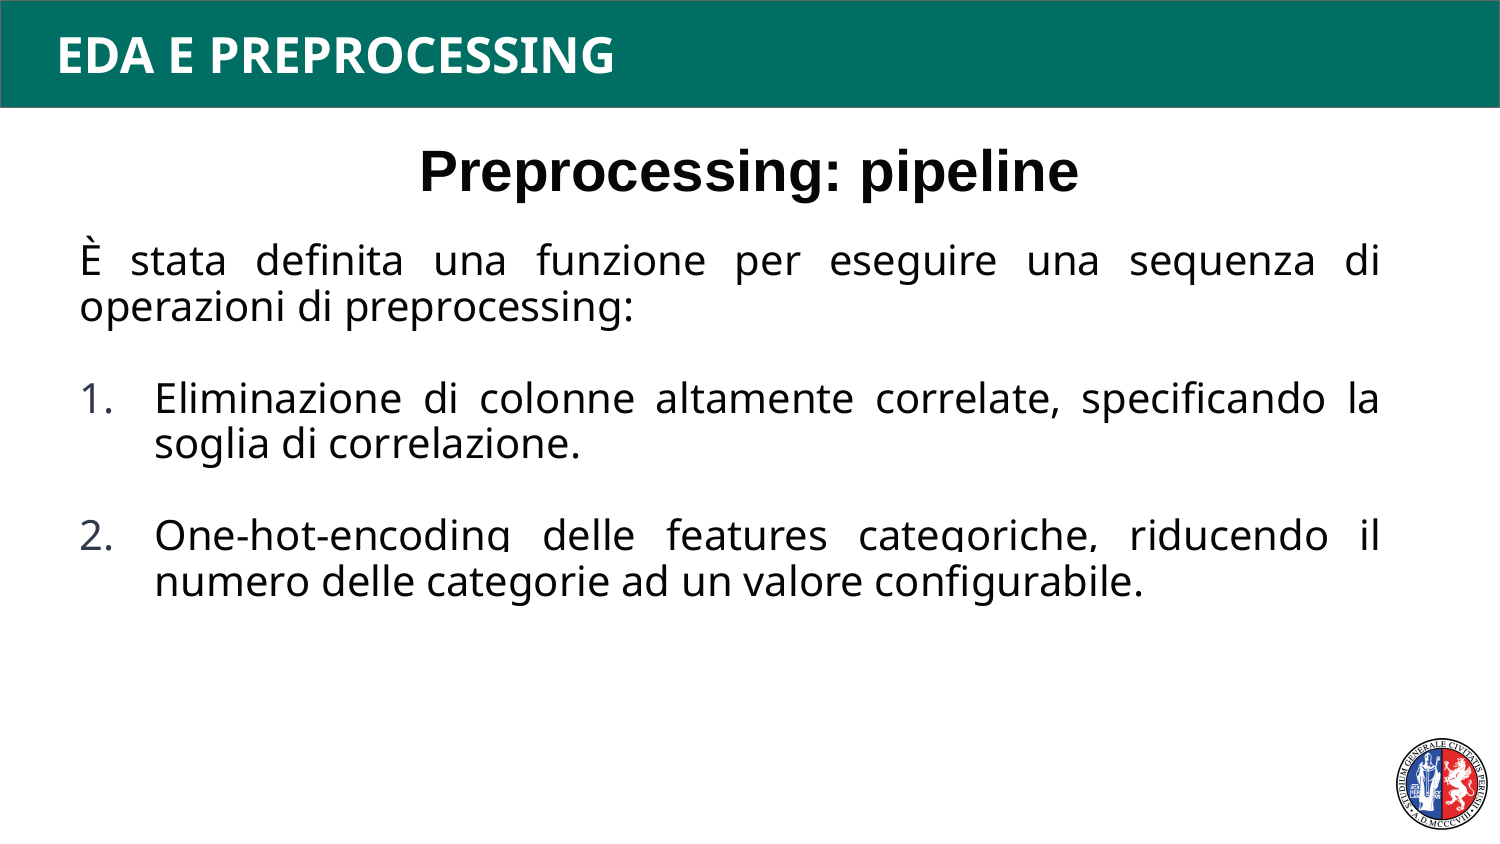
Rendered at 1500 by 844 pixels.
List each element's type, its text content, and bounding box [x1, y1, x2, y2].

text_box È stata definita una funzione per eseguire una sequenza di operazioni di preprocessing: Eliminazione di colonne altamente correlate, specificando la soglia di correlazione. One-hot-encoding delle features categoriche, riducendo il numero delle categorie ad un valore configurabile. [40, 223, 1397, 620]
text_box Preprocessing: pipeline [126, 117, 1373, 358]
text_box EDA E PREPROCESSING [40, 8, 1471, 99]
picture [1396, 738, 1489, 831]
text_box [0, 0, 1500, 108]
